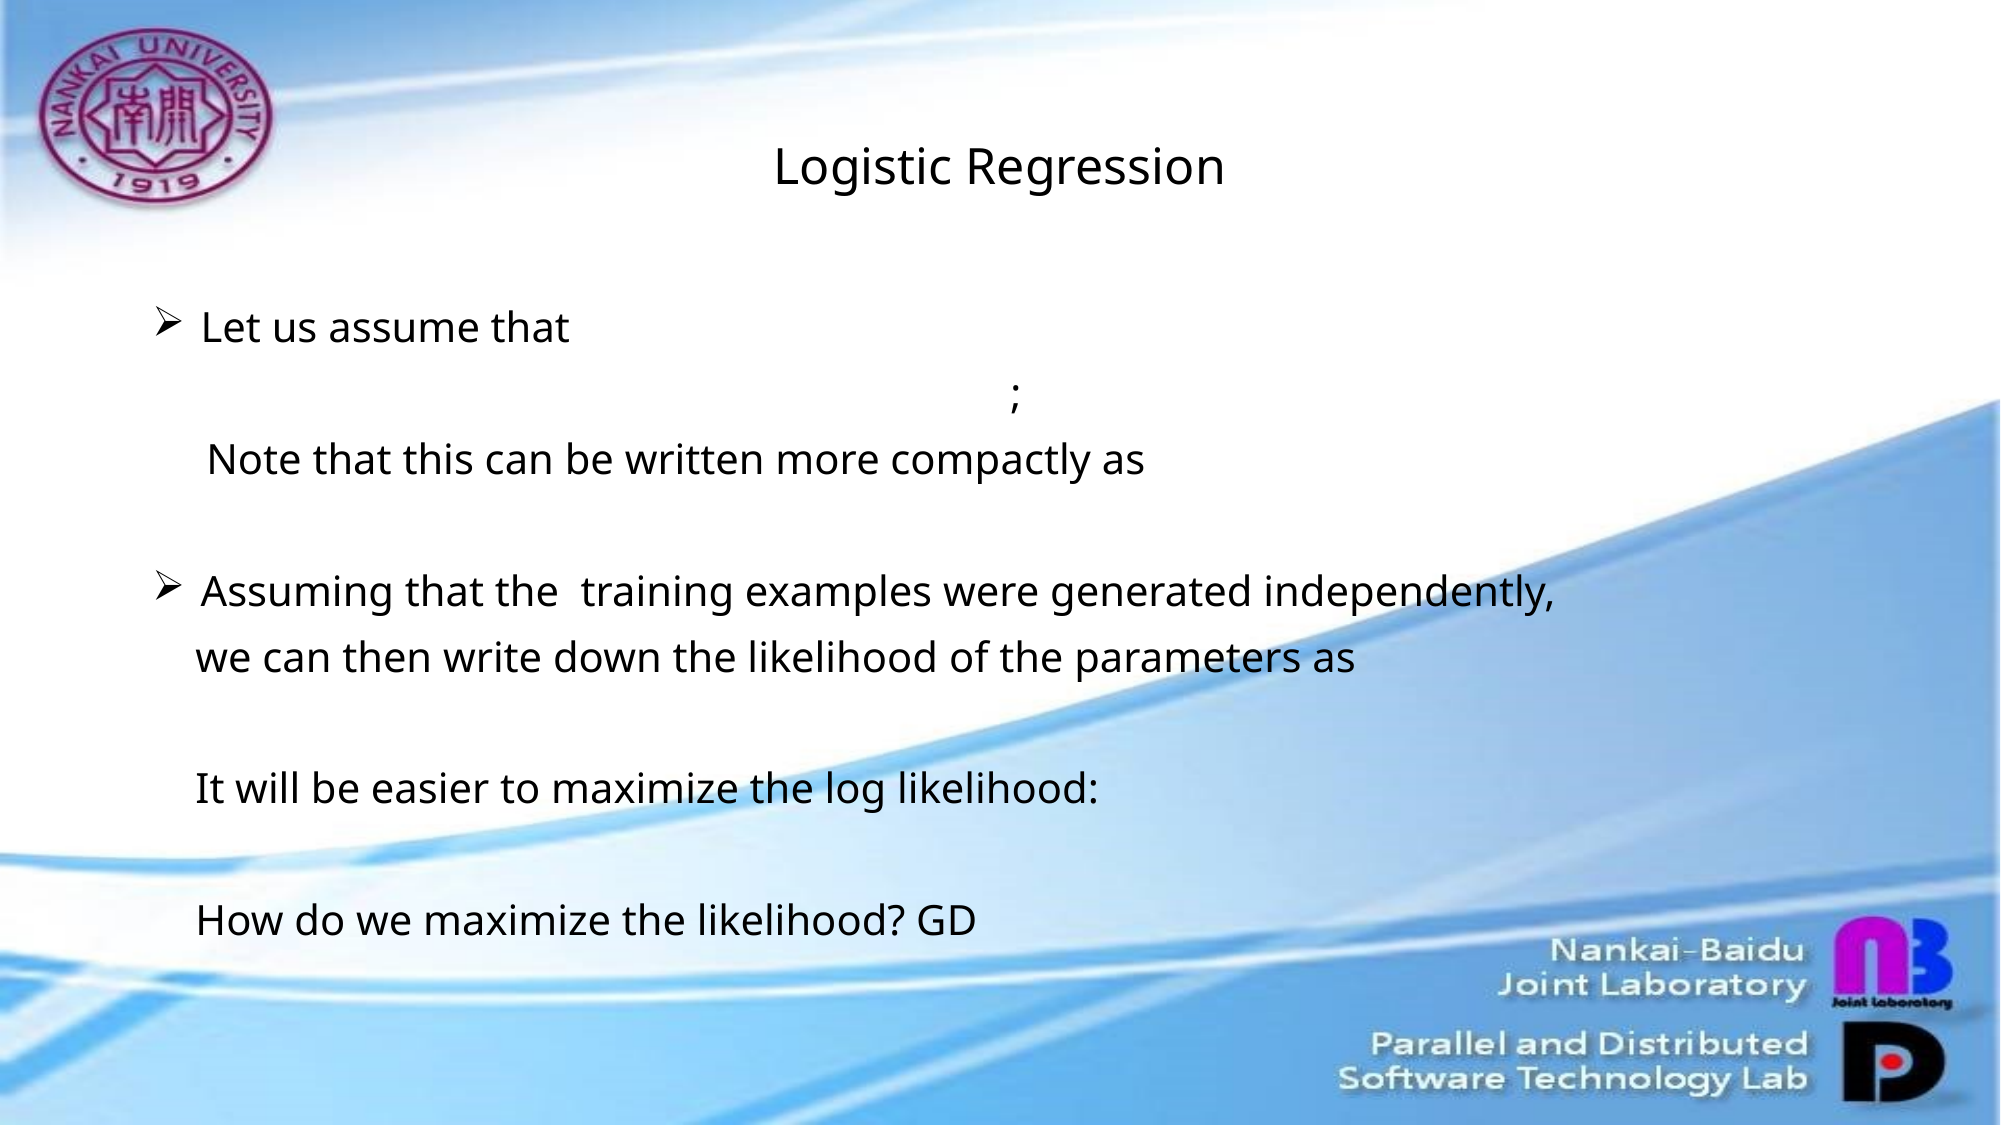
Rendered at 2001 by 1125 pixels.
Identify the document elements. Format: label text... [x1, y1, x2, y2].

picture [0, 0, 2001, 1125]
title Logistic Regression [137, 59, 1863, 278]
